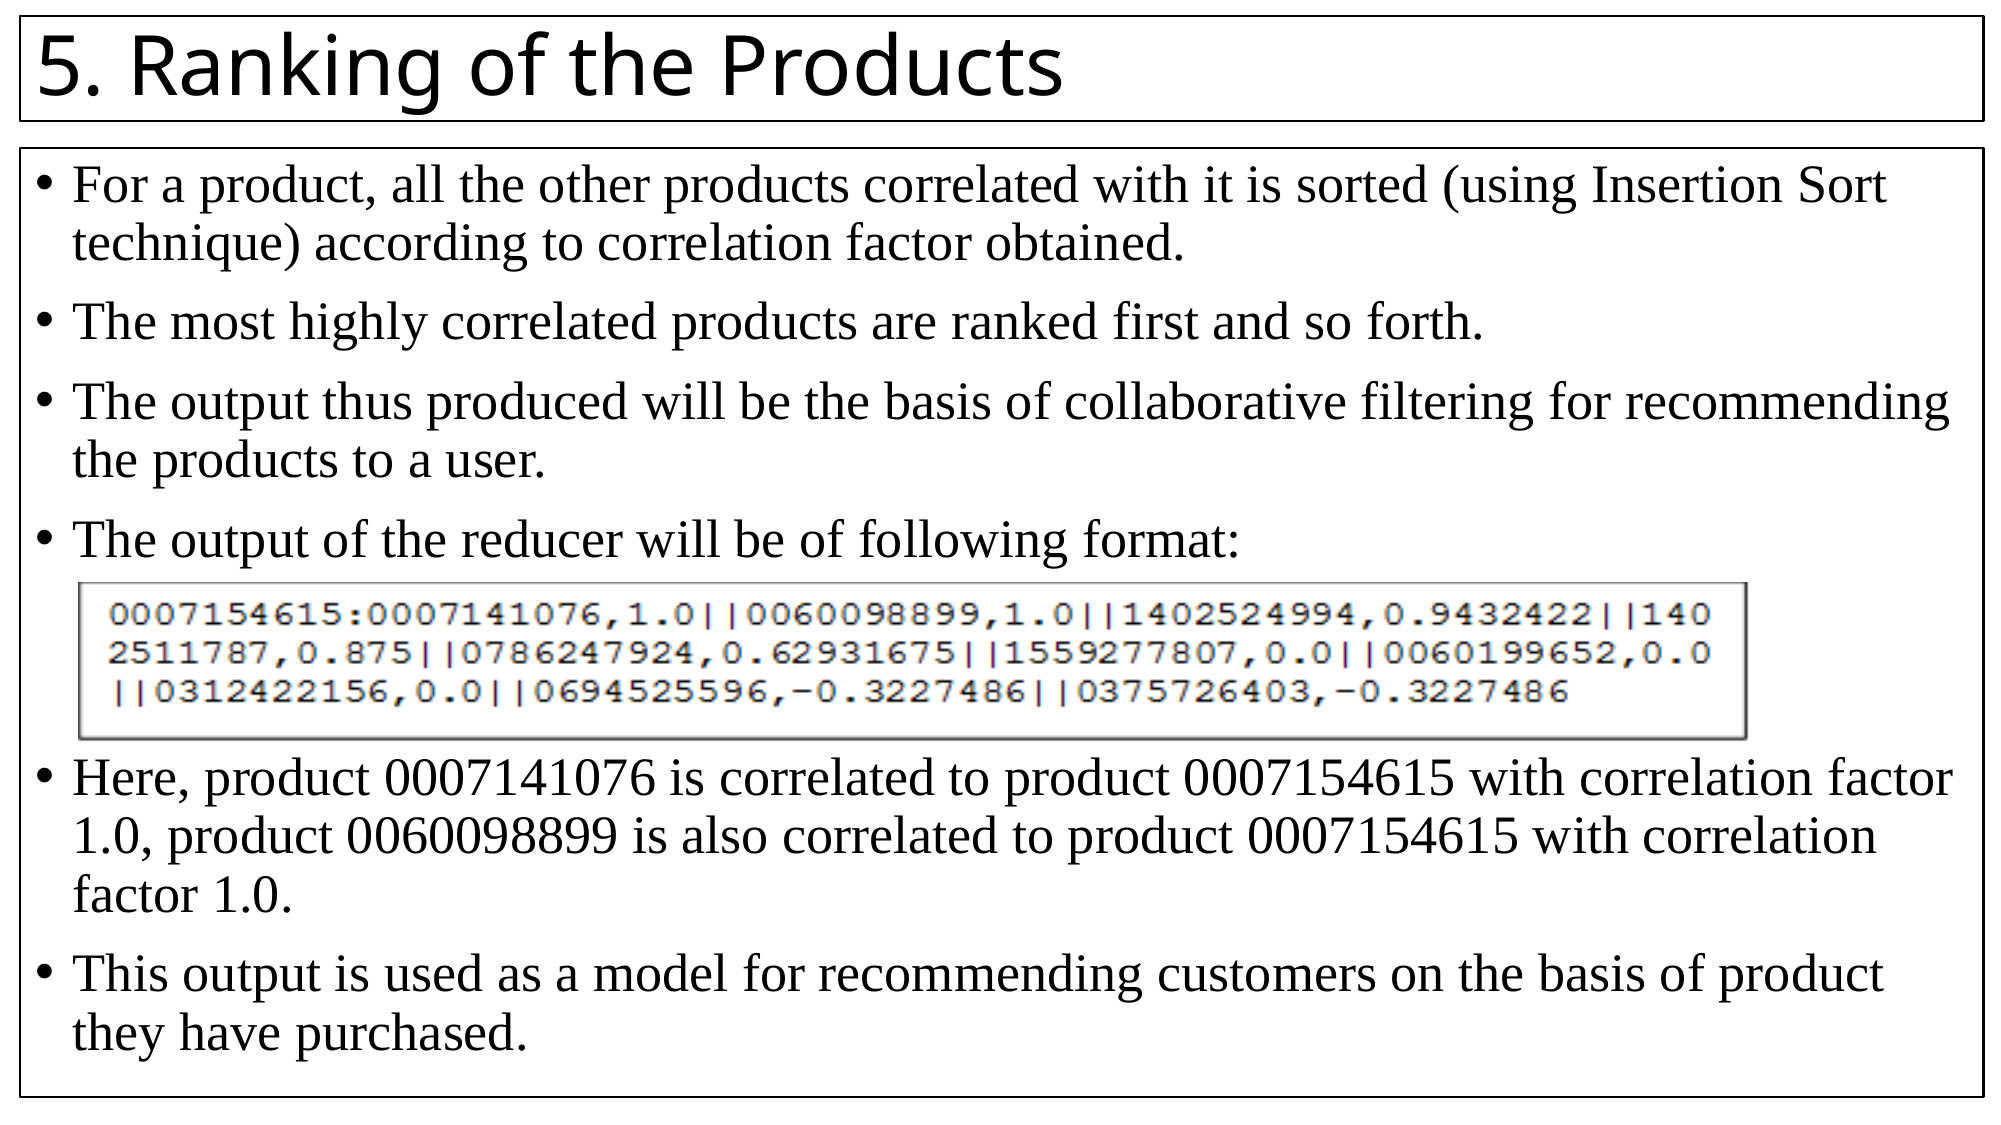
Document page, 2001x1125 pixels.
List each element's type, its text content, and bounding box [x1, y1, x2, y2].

picture [78, 582, 1751, 746]
list For a product, all the other products correlated with it is sorted (using Insertion Sort technique) according to correlation factor obtained. The most highly correlated products are ranked first and so forth. The output thus produced will be the basis of collaborative filtering for recommending the products to a user. The output of the reducer will be of following format: Here, product 0007141076 is correlated to product 0007154615 with correlation factor 1.0, product 0060098899 is also correlated to product 0007154615 with correlation factor 1.0. This output is used as a model for recommending customers on the basis of product they have purchased. [20, 147, 1984, 1097]
title 5. Ranking of the Products [20, 15, 1984, 121]
